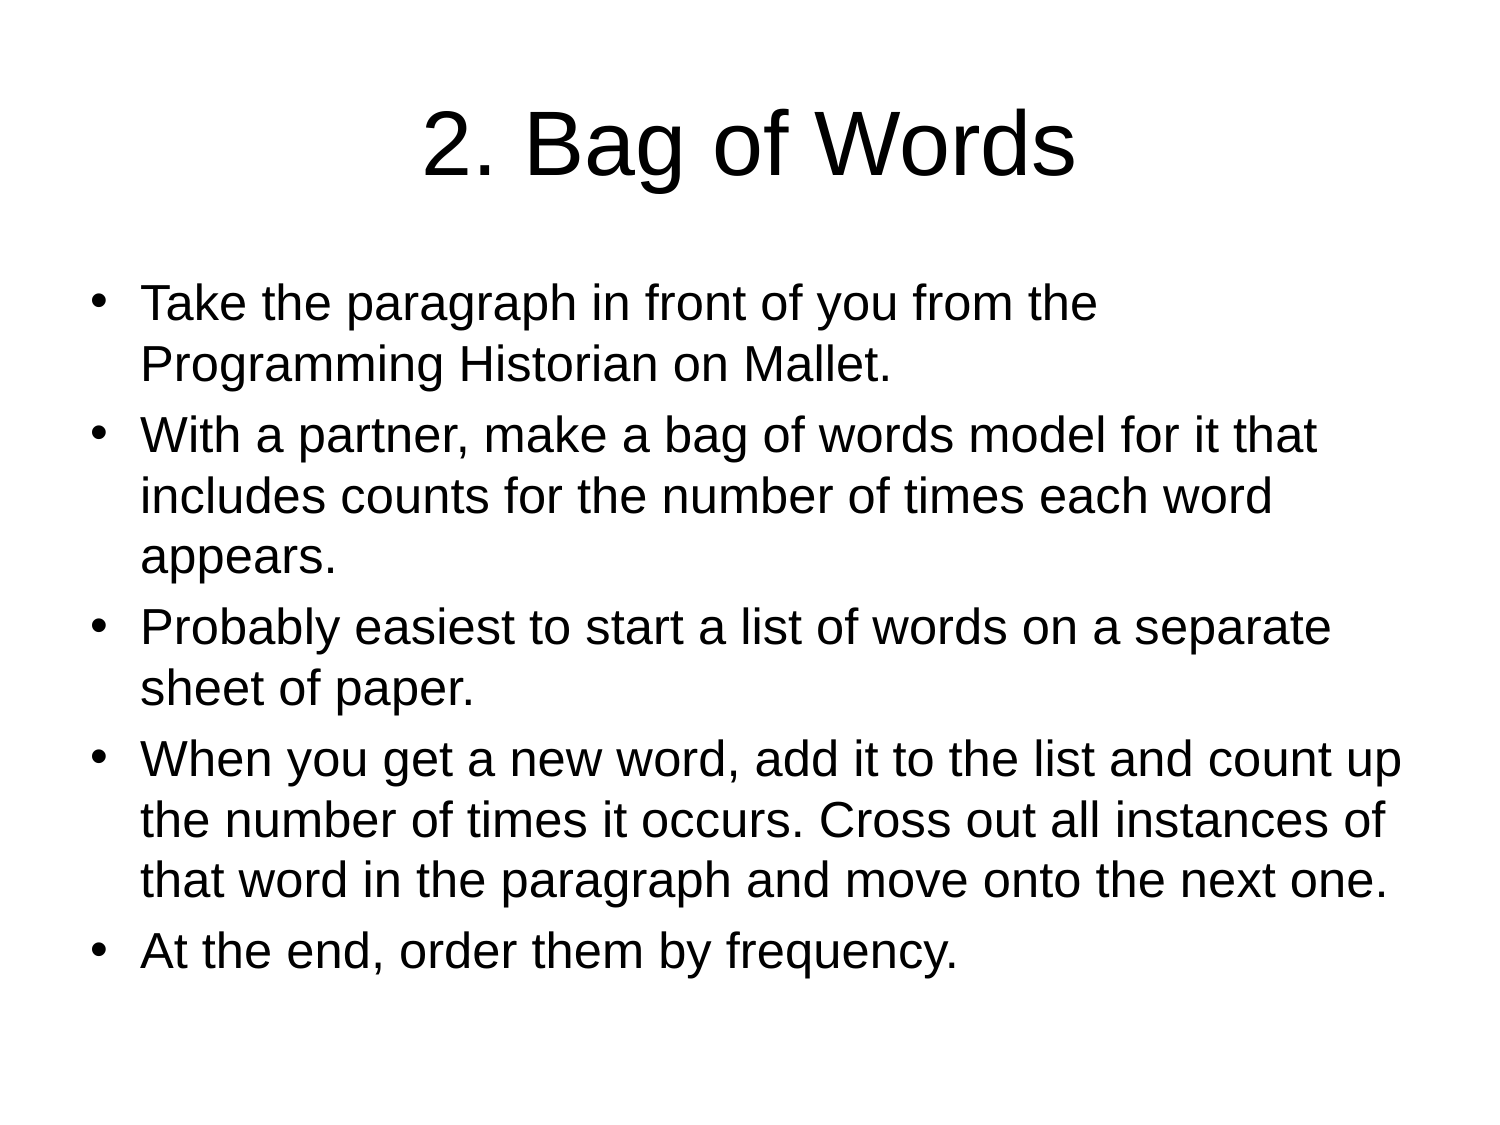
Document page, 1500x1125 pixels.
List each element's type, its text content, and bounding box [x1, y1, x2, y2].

list Take the paragraph in front of you from the Programming Historian on Mallet. With a partner, make a bag of words model for it that includes counts for the number of times each word appears. Probably easiest to start a list of words on a separate sheet of paper. When you get a new word, add it to the list and count up the number of times it occurs. Cross out all instances of that word in the paragraph and move onto the next one. At the end, order them by frequency. [75, 262, 1425, 1005]
title 2. Bag of Words [75, 45, 1425, 233]
